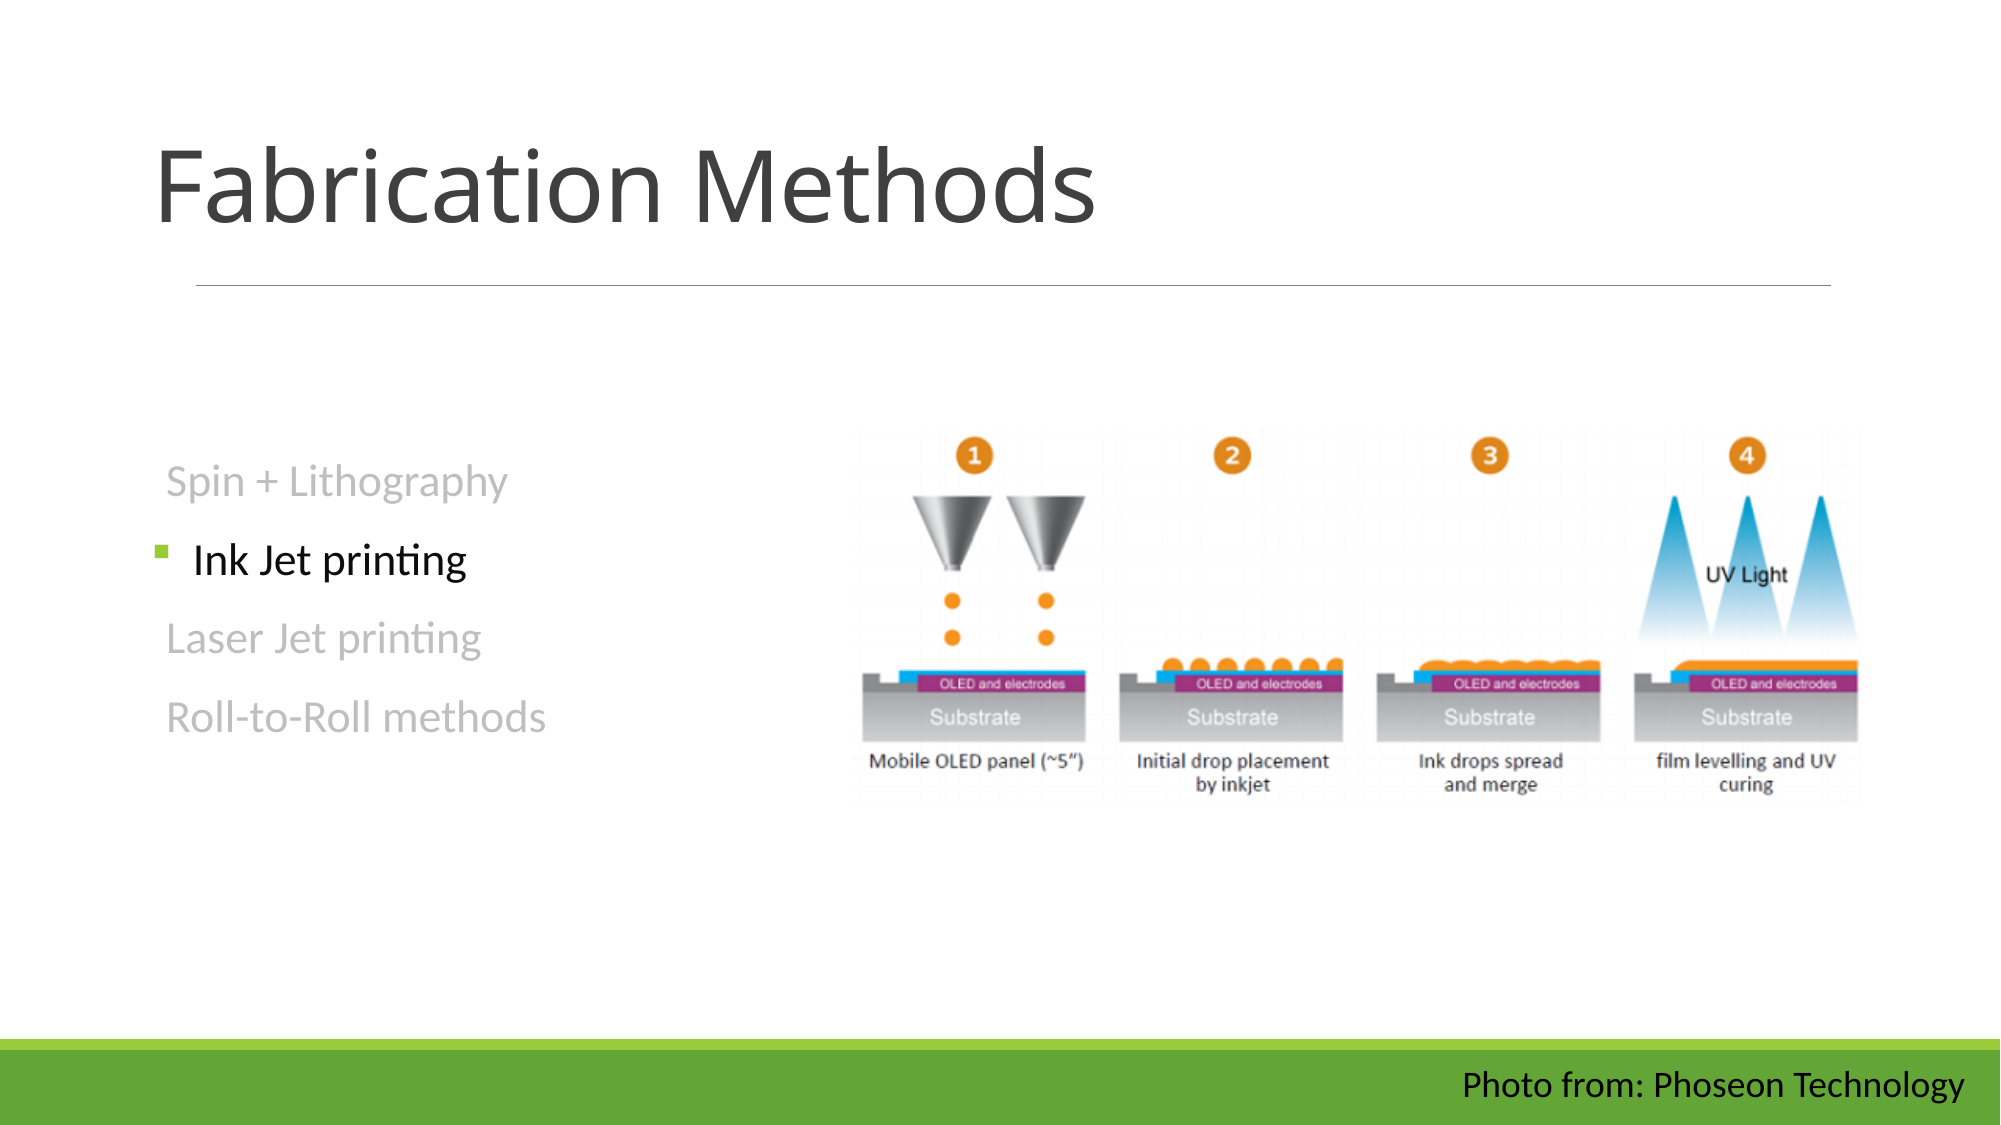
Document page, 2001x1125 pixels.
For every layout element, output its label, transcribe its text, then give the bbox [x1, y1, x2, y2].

picture [846, 426, 1863, 806]
list Spin + Lithography Ink Jet printing Laser Jet printing Roll-to-Roll methods [151, 449, 653, 868]
title Fabrication Methods [137, 41, 1863, 251]
text_box Photo from: Phoseon Technology [1447, 1053, 2000, 1113]
